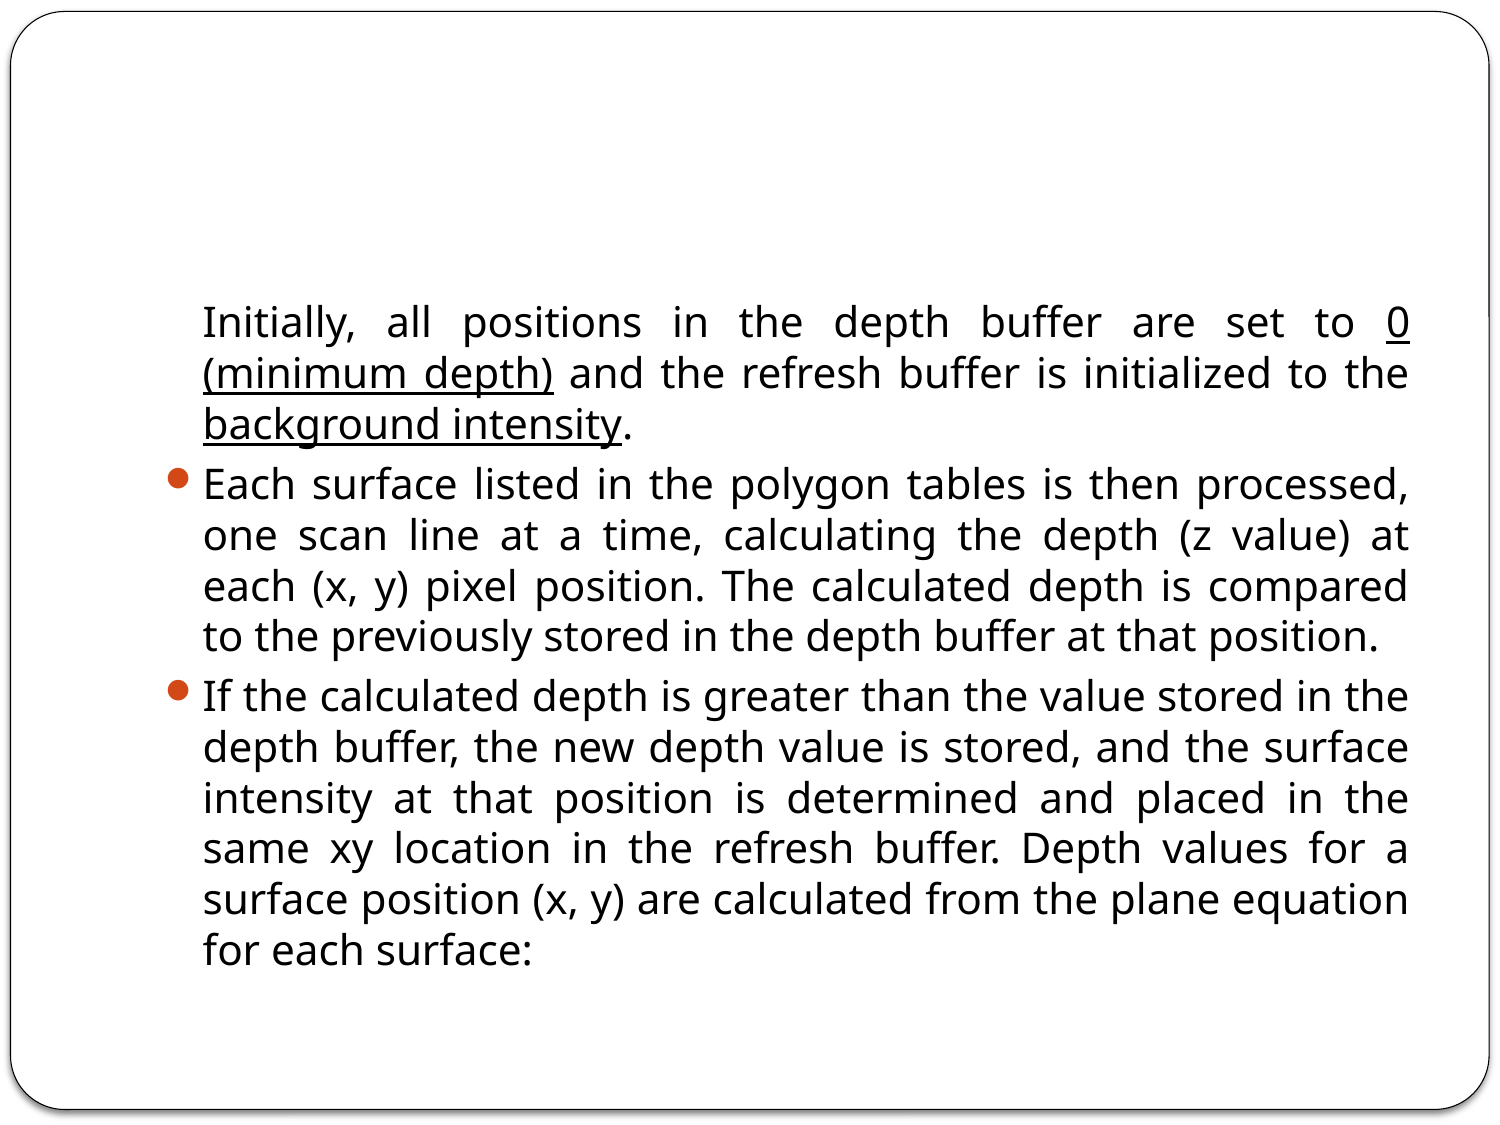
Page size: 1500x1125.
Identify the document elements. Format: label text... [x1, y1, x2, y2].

list Initially, all positions in the depth buffer are set to 0 (minimum depth) and the refresh buffer is initialized to the background intensity. Each surface listed in the polygon tables is then processed, one scan line at a time, calculating the depth (z value) at each (x, y) pixel position. The calculated depth is compared to the previously stored in the depth buffer at that position. If the calculated depth is greater than the value stored in the depth buffer, the new depth value is stored, and the surface intensity at that position is determined and placed in the same xy location in the refresh buffer. Depth values for a surface position (x, y) are calculated from the plane equation for each surface: [150, 237, 1425, 988]
